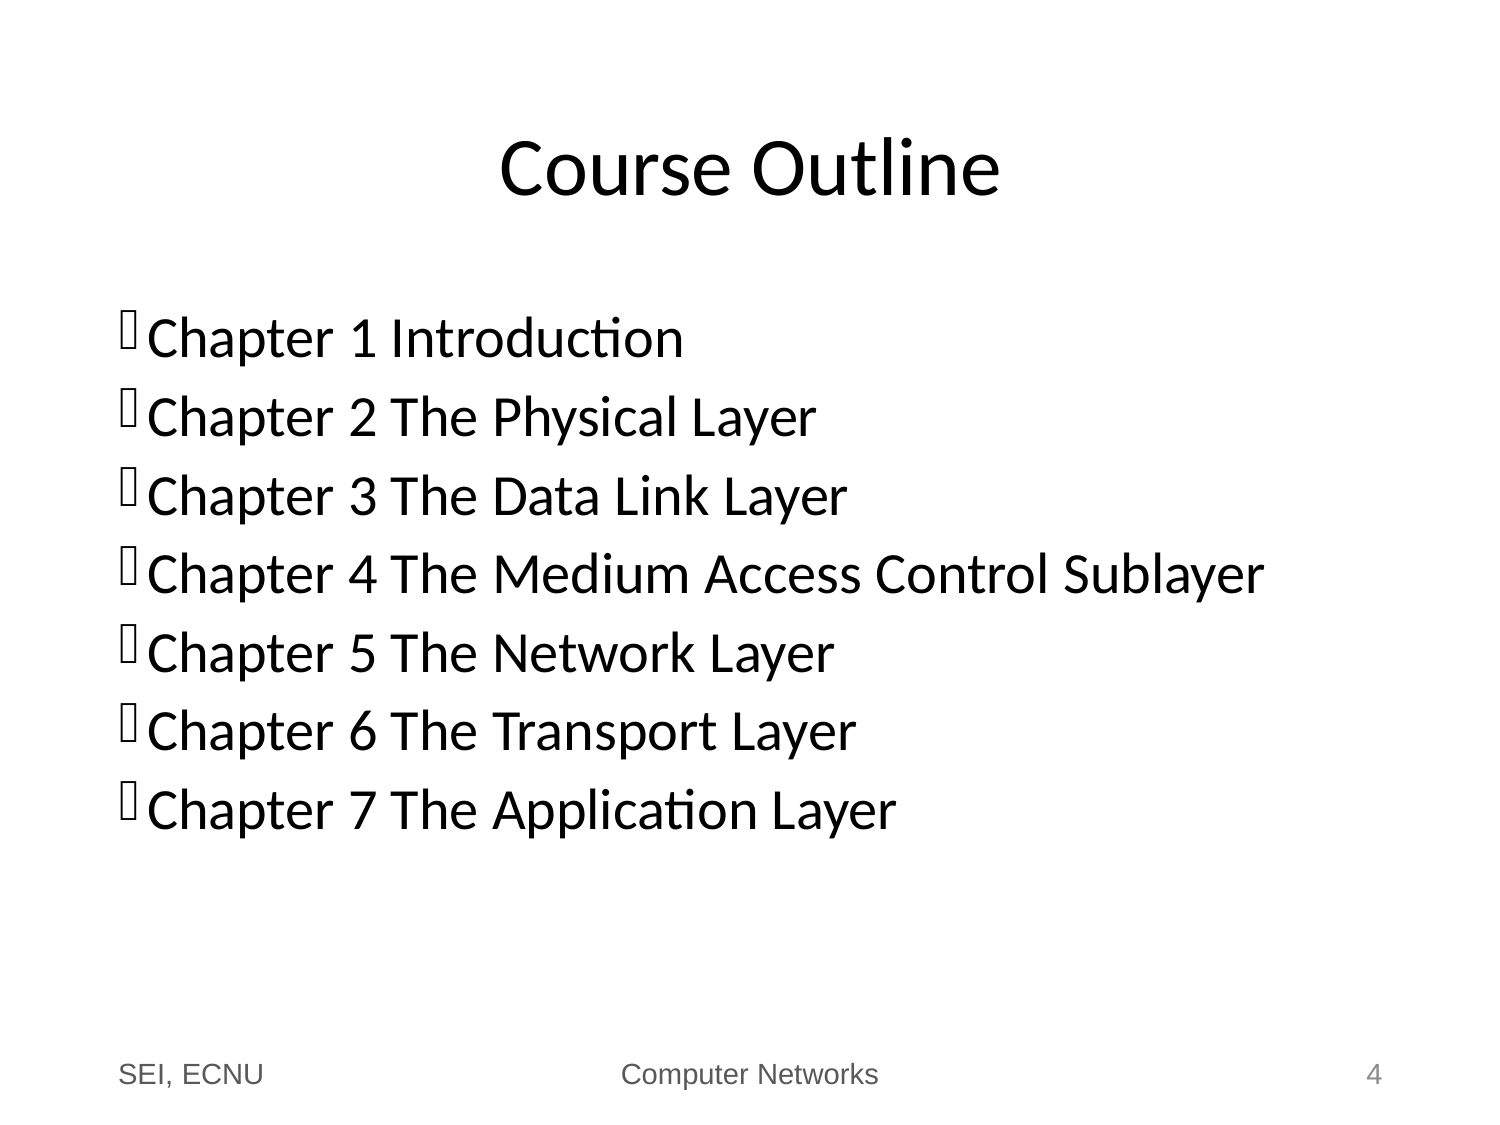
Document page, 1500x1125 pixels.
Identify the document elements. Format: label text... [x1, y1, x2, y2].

list Chapter 1 Introduction Chapter 2 The Physical Layer Chapter 3 The Data Link Layer Chapter 4 The Medium Access Control Sublayer Chapter 5 The Network Layer Chapter 6 The Transport Layer Chapter 7 The Application Layer [103, 299, 1398, 1014]
slide_number SEI, ECNU [103, 1042, 441, 1103]
slide_number 4 [1060, 1042, 1398, 1103]
footer Computer Networks [496, 1042, 1004, 1103]
title Course Outline [103, 60, 1398, 278]
